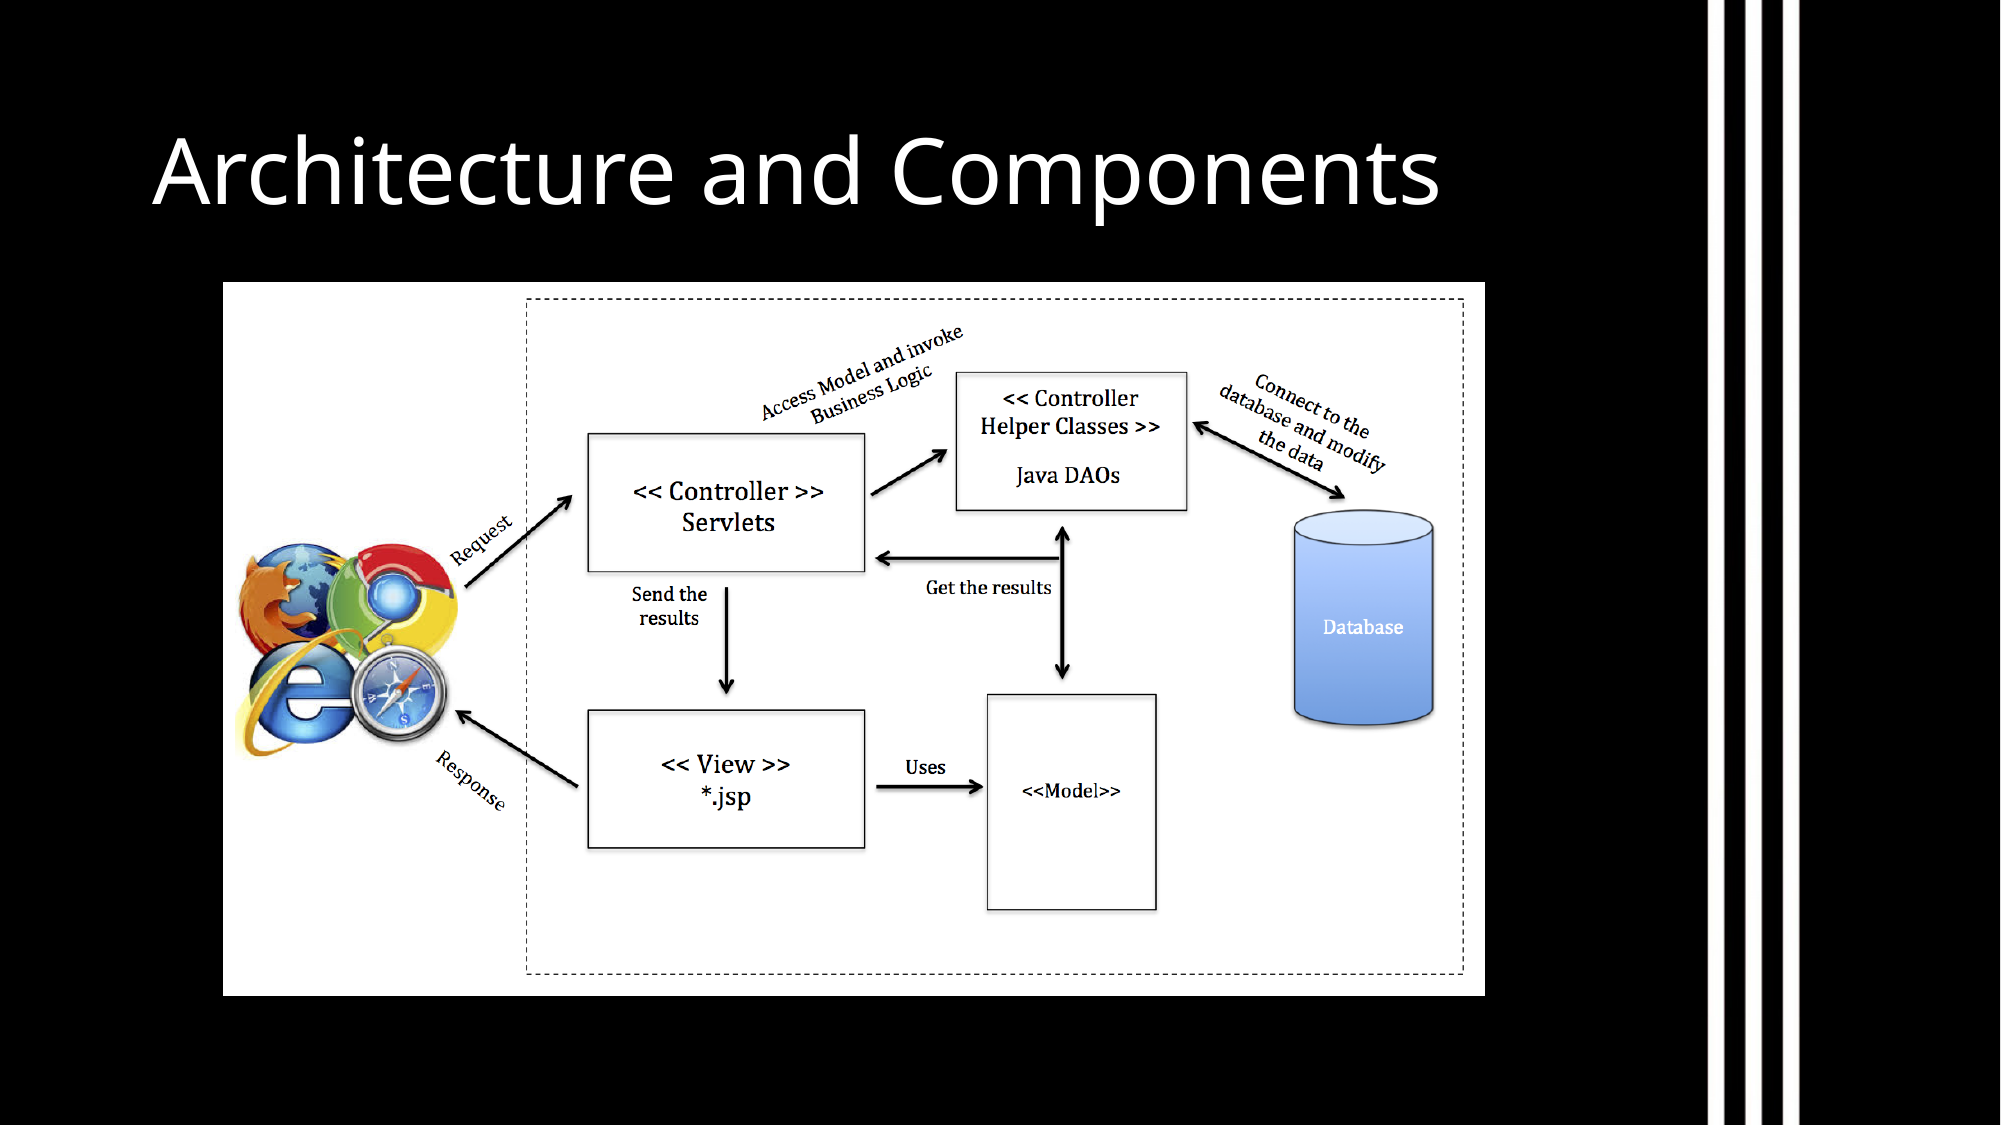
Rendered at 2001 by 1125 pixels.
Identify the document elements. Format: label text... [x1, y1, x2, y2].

picture [0, 0, 2001, 1125]
text_box Architecture and Components [137, 59, 1863, 277]
